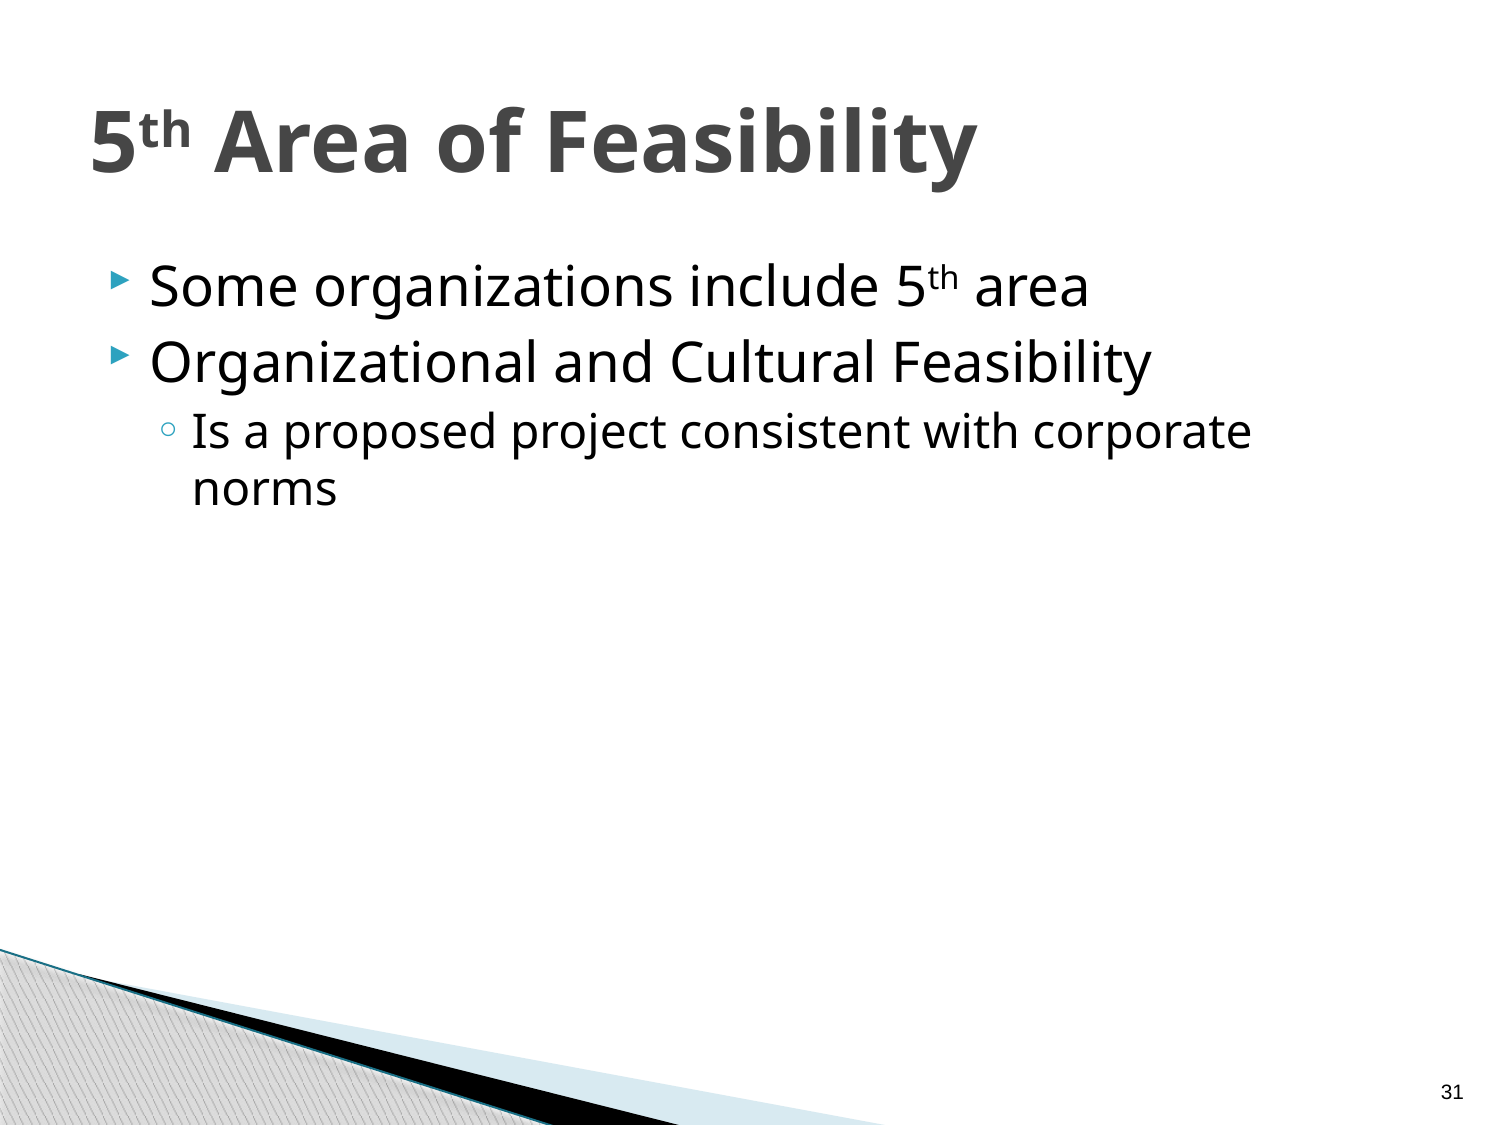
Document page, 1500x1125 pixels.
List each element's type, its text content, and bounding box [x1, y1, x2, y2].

slide_number 31 [1418, 1051, 1479, 1112]
title 5th Area of Feasibility [75, 45, 1425, 233]
list Some organizations include 5th area Organizational and Cultural Feasibility Is a proposed project consistent with corporate norms [75, 243, 1425, 986]
